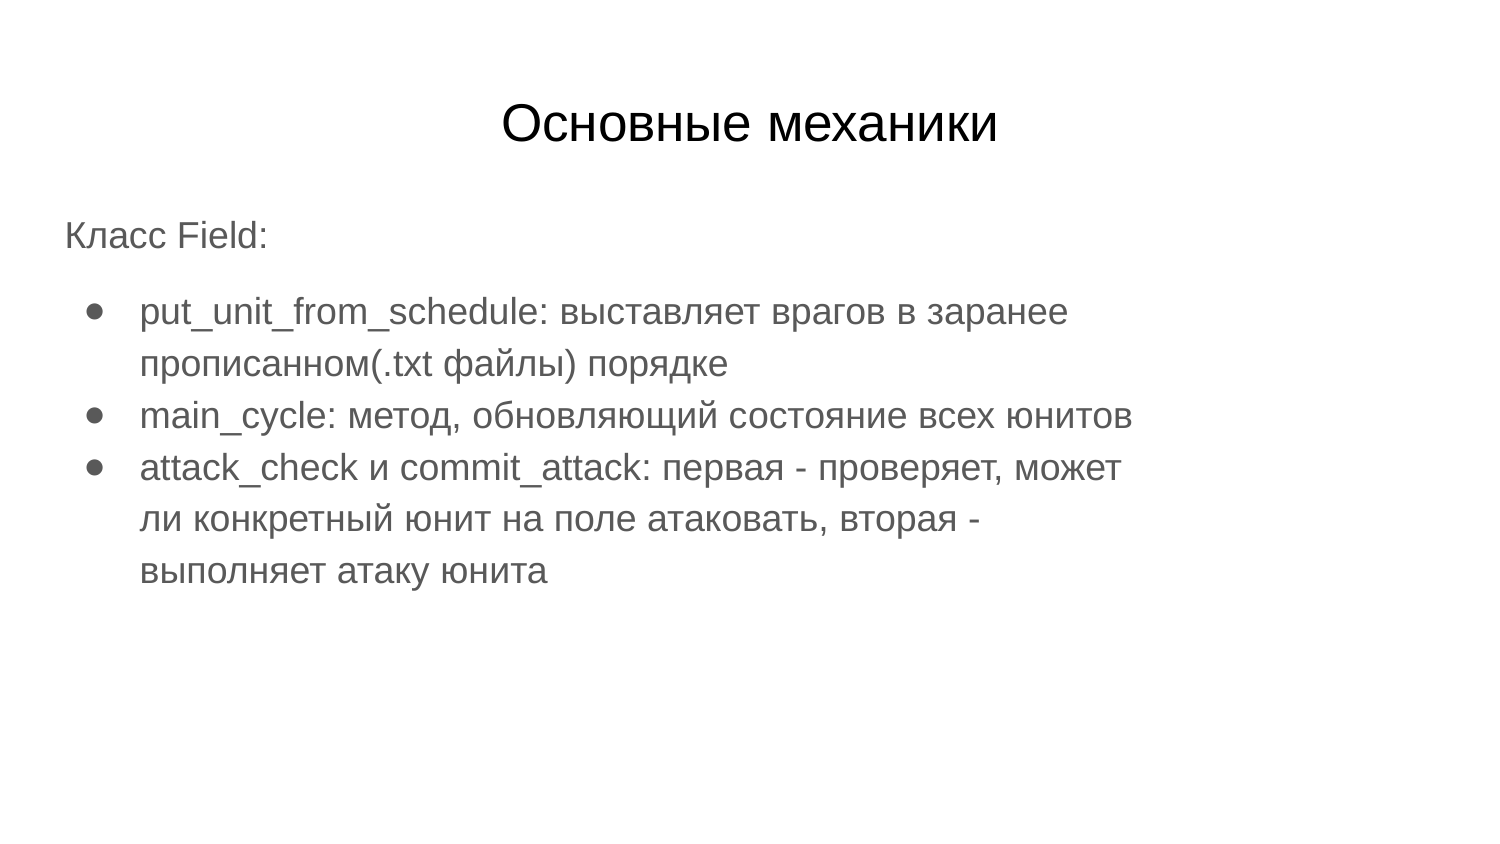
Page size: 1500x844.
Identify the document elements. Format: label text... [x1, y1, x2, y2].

title Основные механики [51, 72, 1449, 167]
list Класс Field: put_unit_from_schedule: выставляет врагов в заранее прописанном(.txt файлы) порядке main_cycle: метод, обновляющий состояние всех юнитов attack_check и commit_attack: первая - проверяет, может ли конкретный юнит на поле атаковать, вторая - выполняет атаку юнита [64, 189, 1175, 750]
